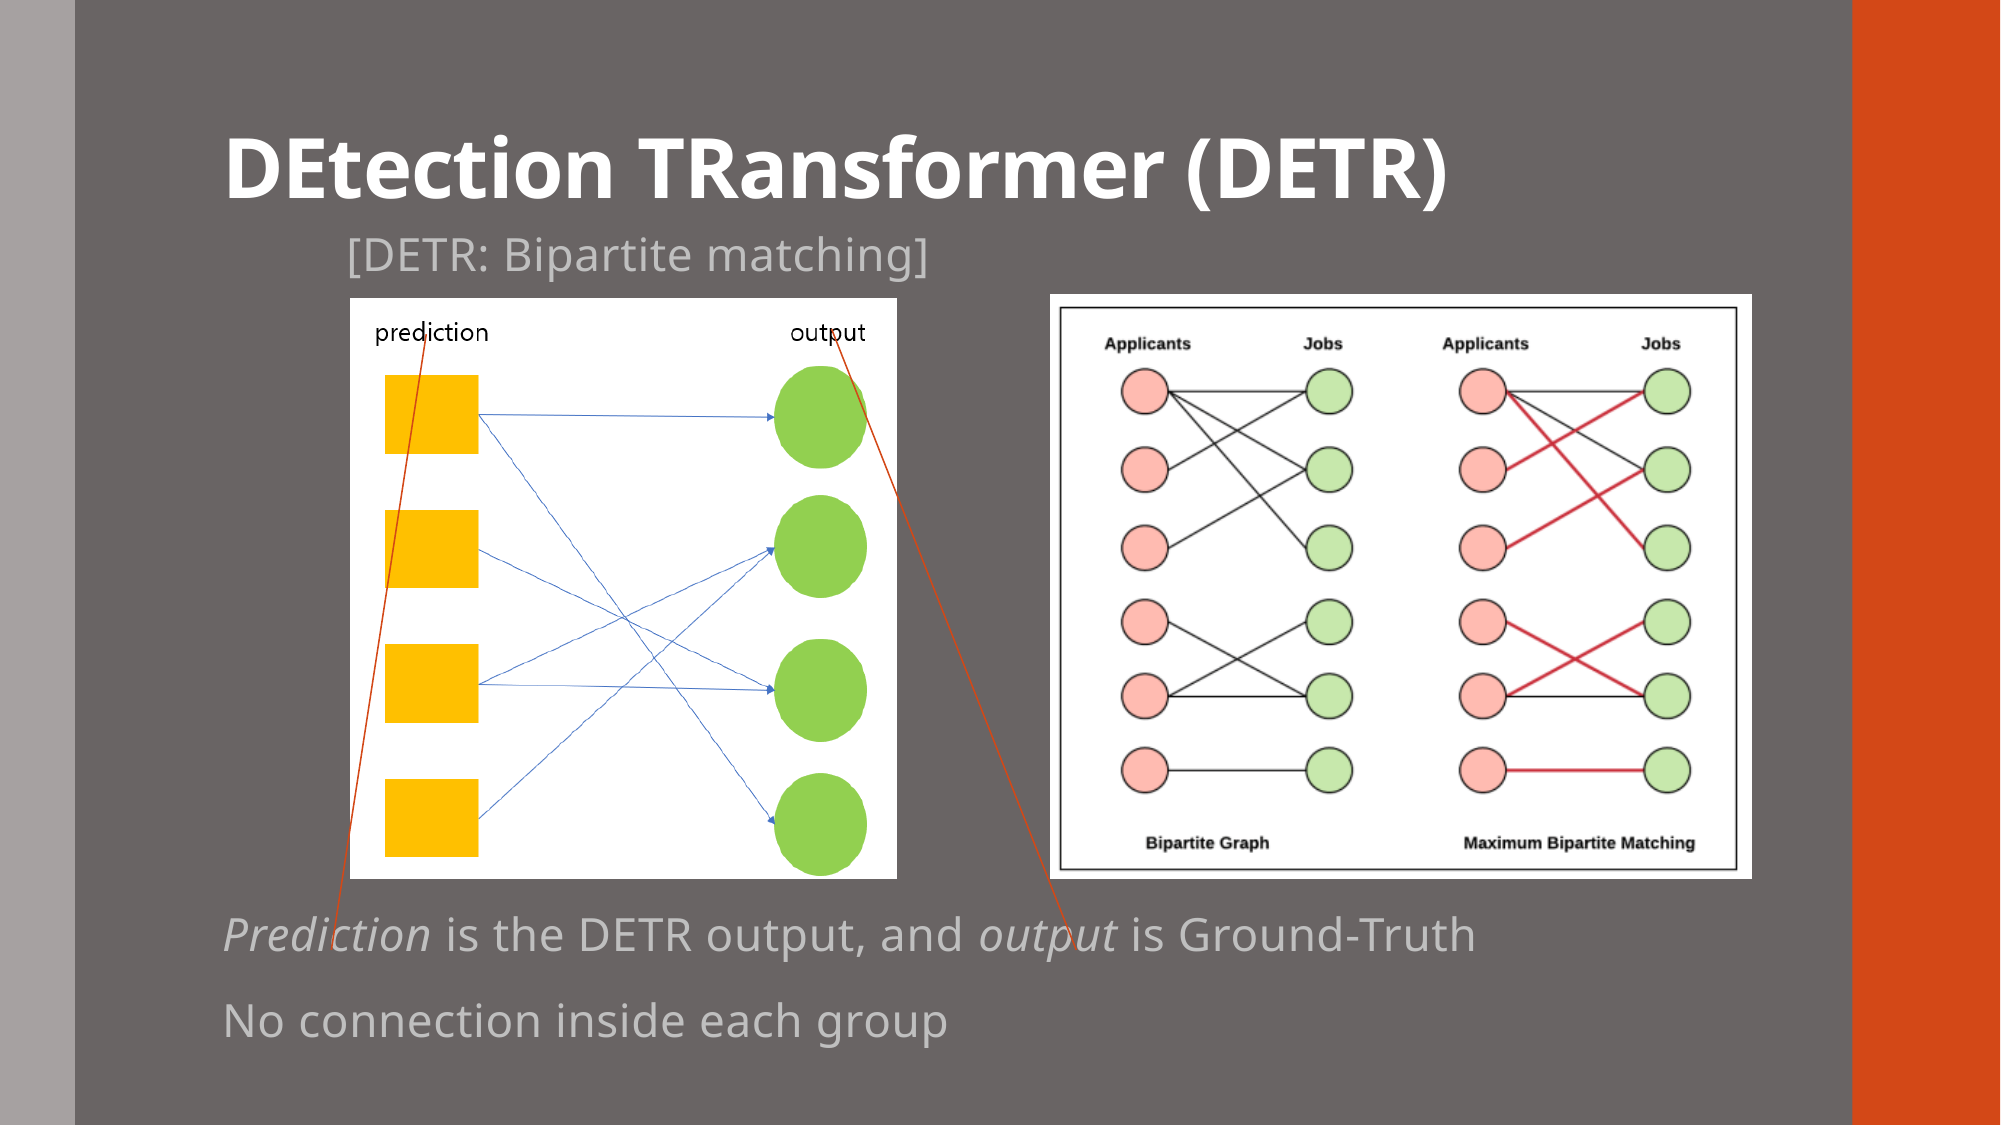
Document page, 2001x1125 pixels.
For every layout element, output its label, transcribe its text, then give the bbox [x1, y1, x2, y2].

title DEtection TRansformer (DETR) [206, 19, 1752, 223]
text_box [331, 333, 427, 951]
subtitle Prediction is the DETR output, and output is Ground-Truth No connection inside each group [206, 902, 1752, 1065]
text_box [831, 328, 1077, 951]
picture [350, 298, 897, 880]
picture [1049, 294, 1753, 880]
text_box [DETR: Bipartite matching] [331, 222, 1381, 299]
